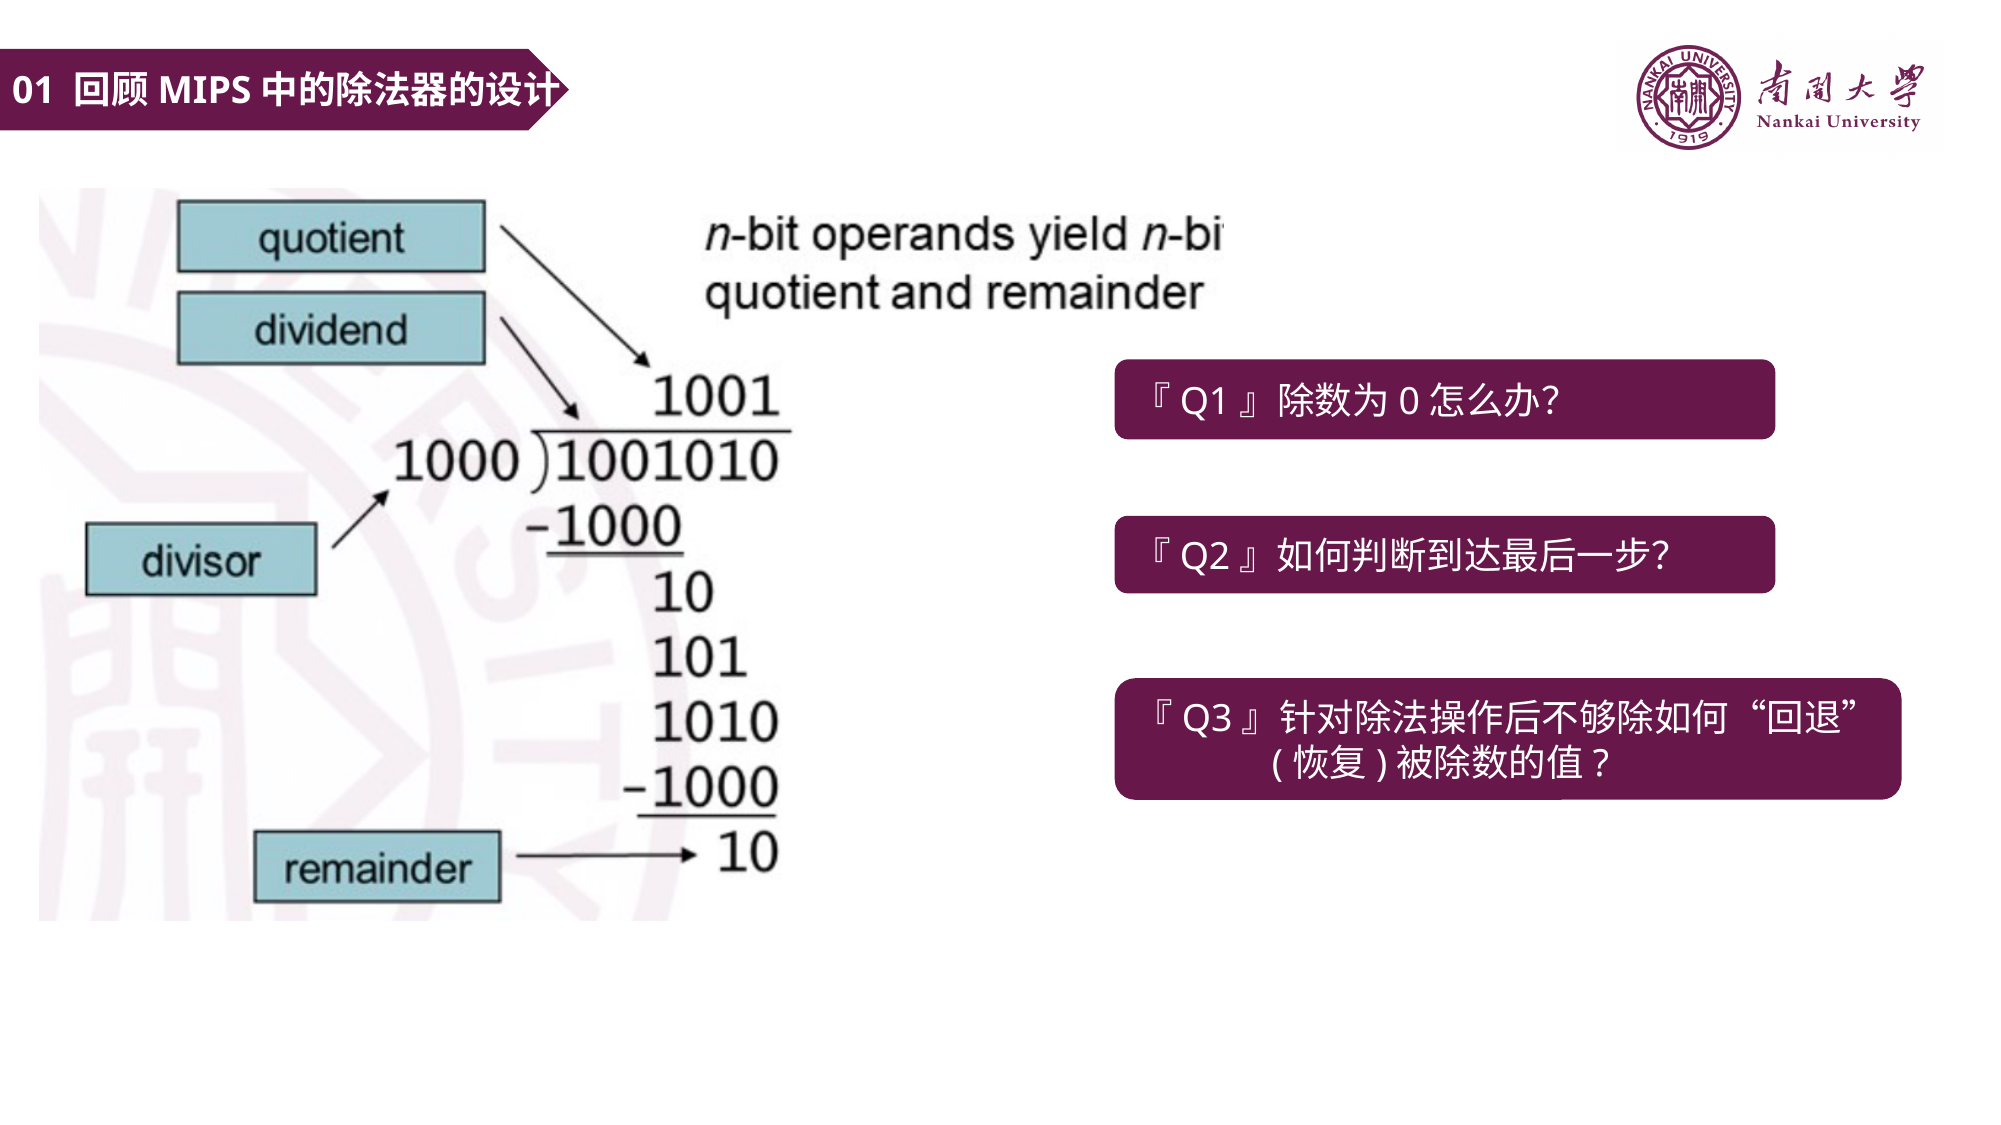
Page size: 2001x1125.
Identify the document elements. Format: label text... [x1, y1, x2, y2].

text_box 『Q2』如何判断到达最后一步？ [1224, 514, 1777, 595]
picture [39, 188, 1224, 921]
picture [1614, 33, 1946, 159]
text_box 01 回顾MIPS中的除法器的设计 [0, 58, 587, 118]
text_box 『Q1』除数为0怎么办？ [1224, 358, 1777, 441]
text_box 『Q3』针对除法操作后不够除如何“回退” (恢复)被除数的值? [1224, 677, 1903, 801]
